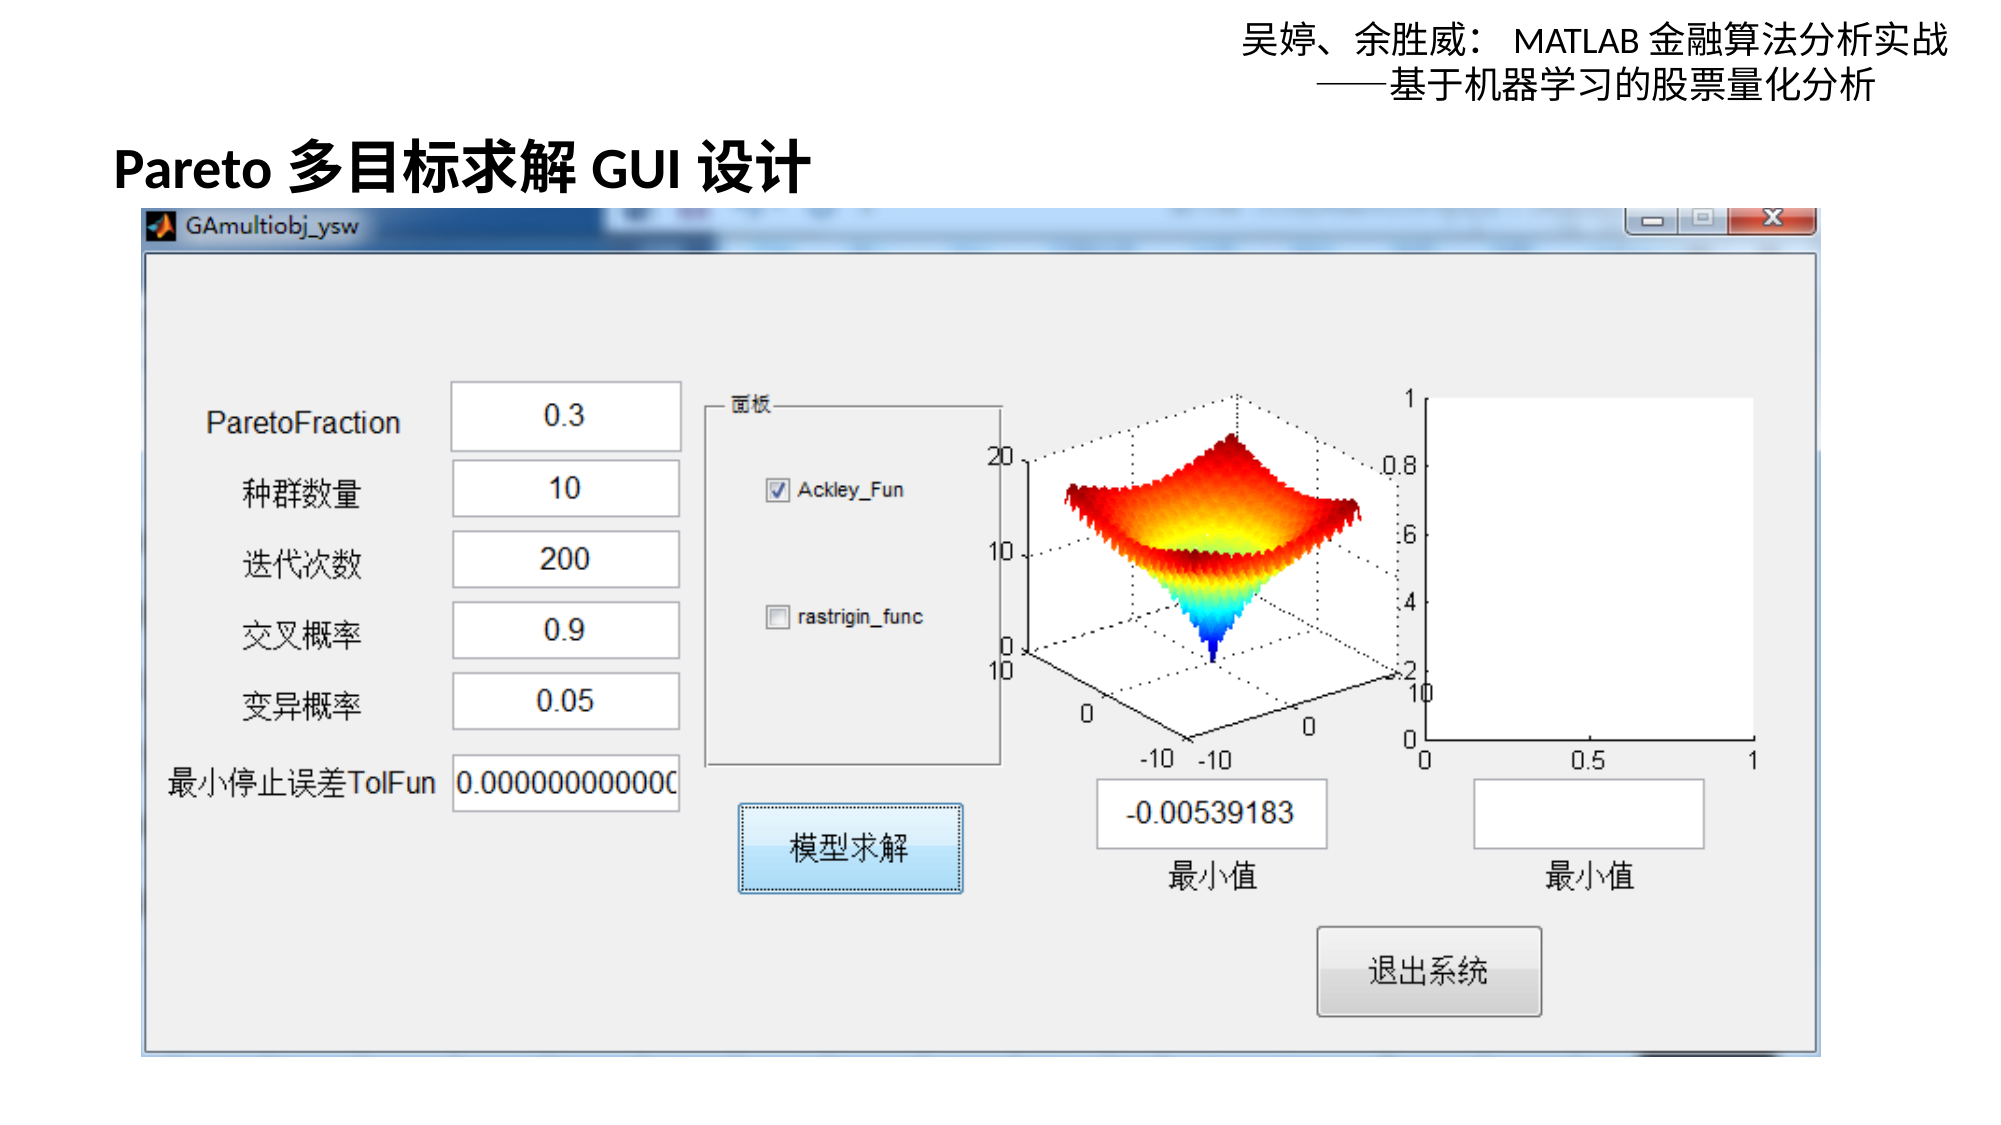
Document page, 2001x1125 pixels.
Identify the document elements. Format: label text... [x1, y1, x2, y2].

text_box Pareto多目标求解GUI设计 [98, 122, 828, 208]
text_box 吴婷、余胜威：MATLAB金融算法分析实战——基于机器学习的股票量化分析 [1190, 0, 2000, 123]
picture [141, 208, 1821, 1057]
